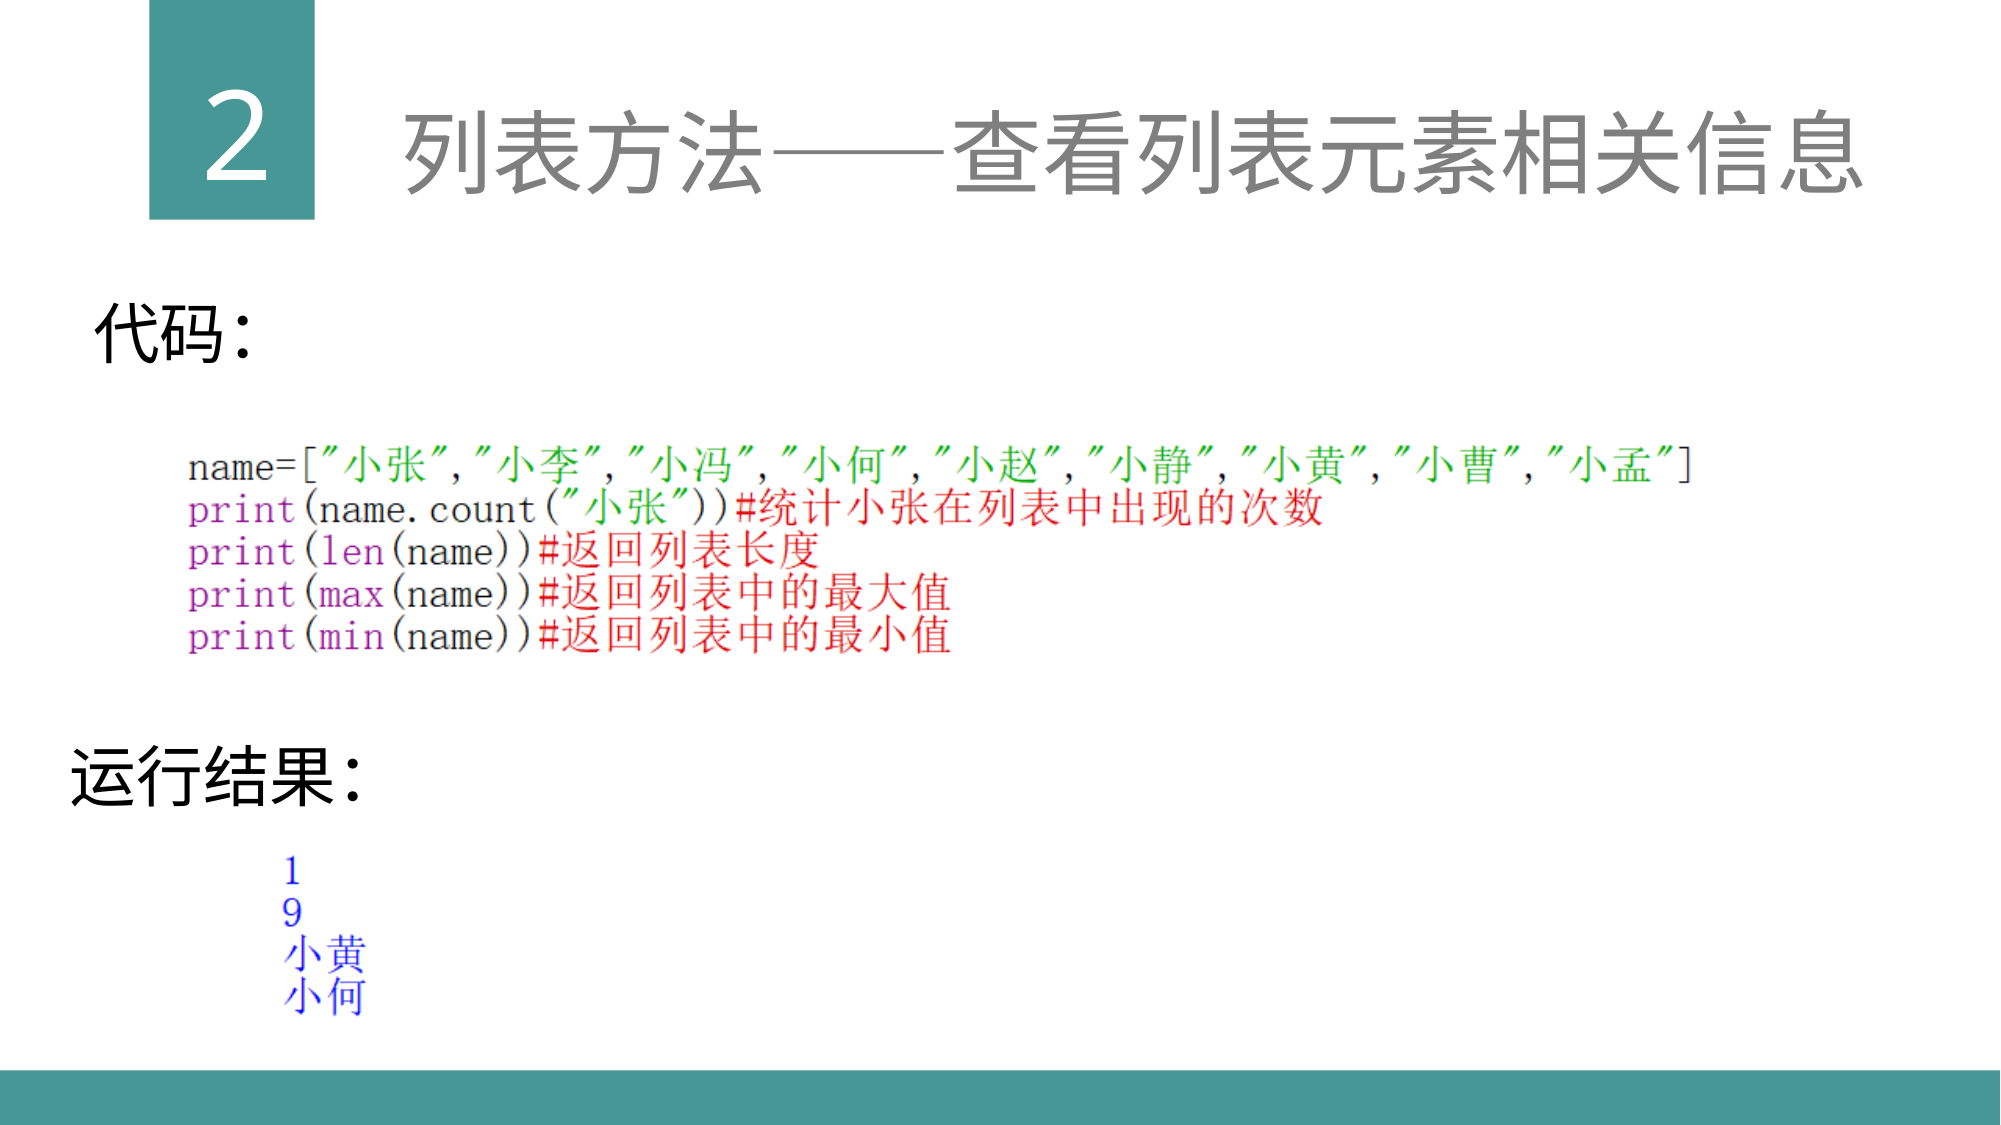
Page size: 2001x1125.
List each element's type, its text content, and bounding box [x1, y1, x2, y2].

text_box [0, 1070, 2000, 1125]
picture [279, 845, 389, 1022]
text_box 列表方法——查看列表元素相关信息 [385, 88, 2000, 214]
text_box 2 [154, 48, 320, 213]
text_box [149, 0, 315, 220]
text_box 运行结果： [54, 727, 613, 823]
picture [184, 444, 1703, 665]
text_box 代码： [78, 284, 466, 379]
